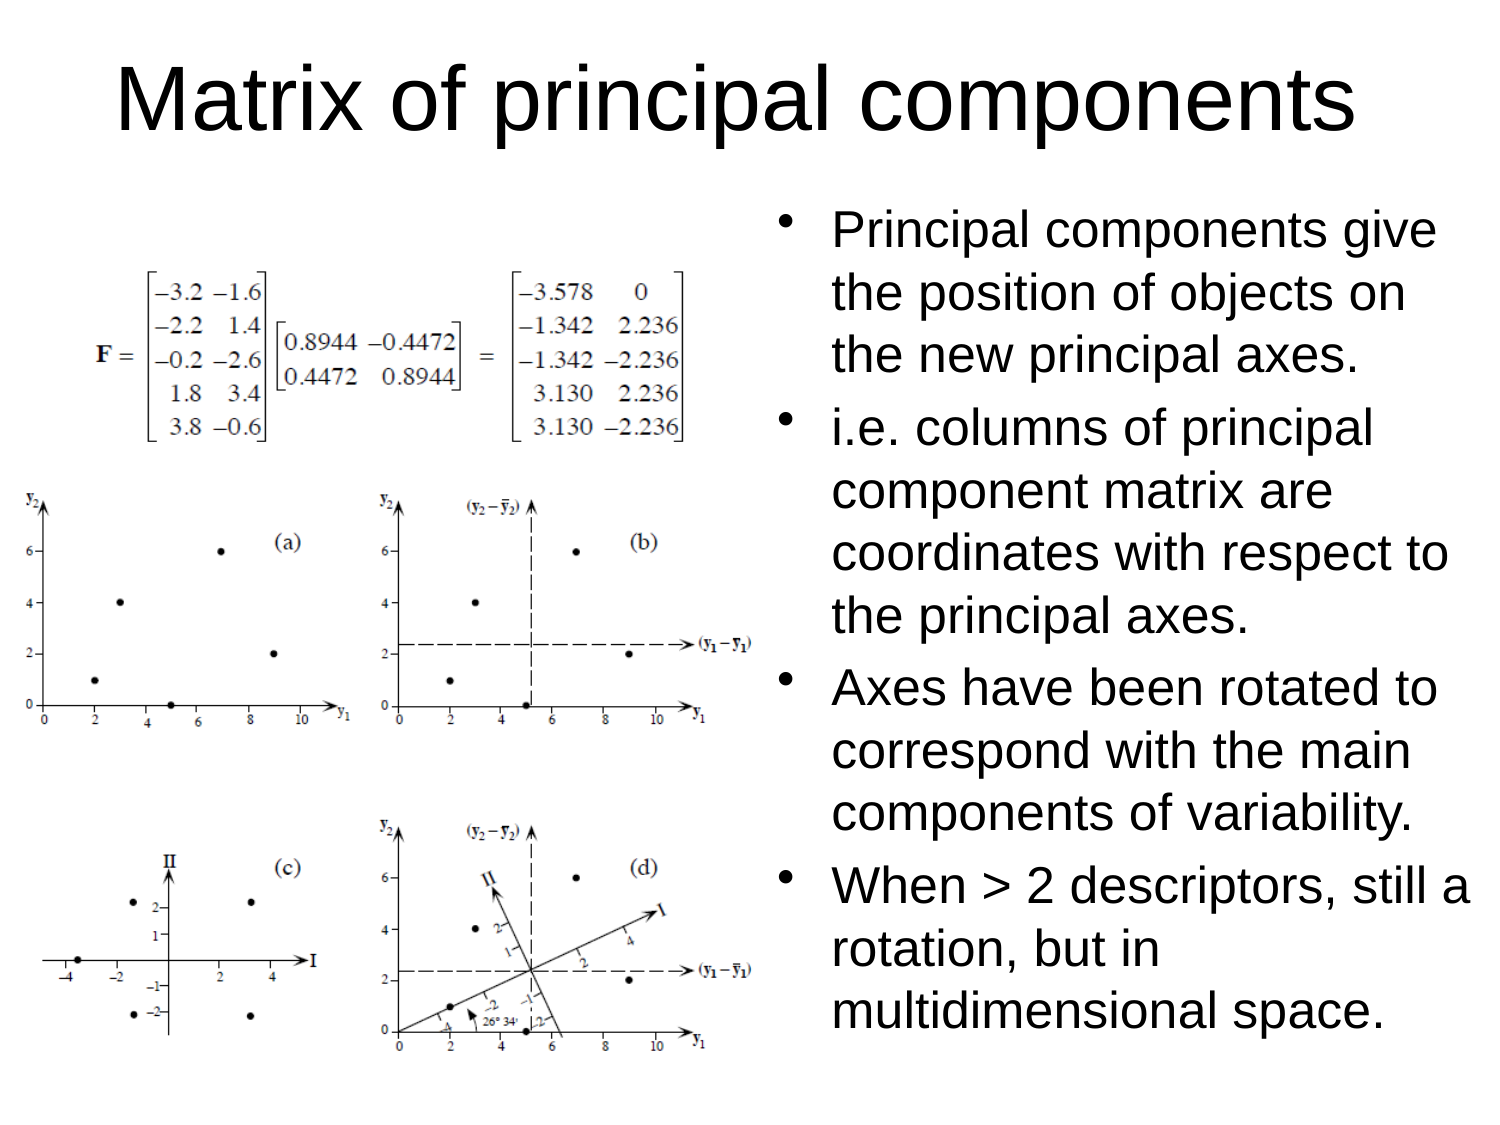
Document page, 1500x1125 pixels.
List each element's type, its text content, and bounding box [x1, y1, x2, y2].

picture [25, 474, 775, 1087]
picture [54, 249, 717, 466]
title Matrix of principal components [75, 0, 1425, 188]
list Principal components give the position of objects on the new principal axes. i.e. columns of principal component matrix are coordinates with respect to the principal axes. Axes have been rotated to correspond with the main components of variability. When > 2 descriptors, still a rotation, but in multidimensional space. [762, 188, 1500, 1050]
